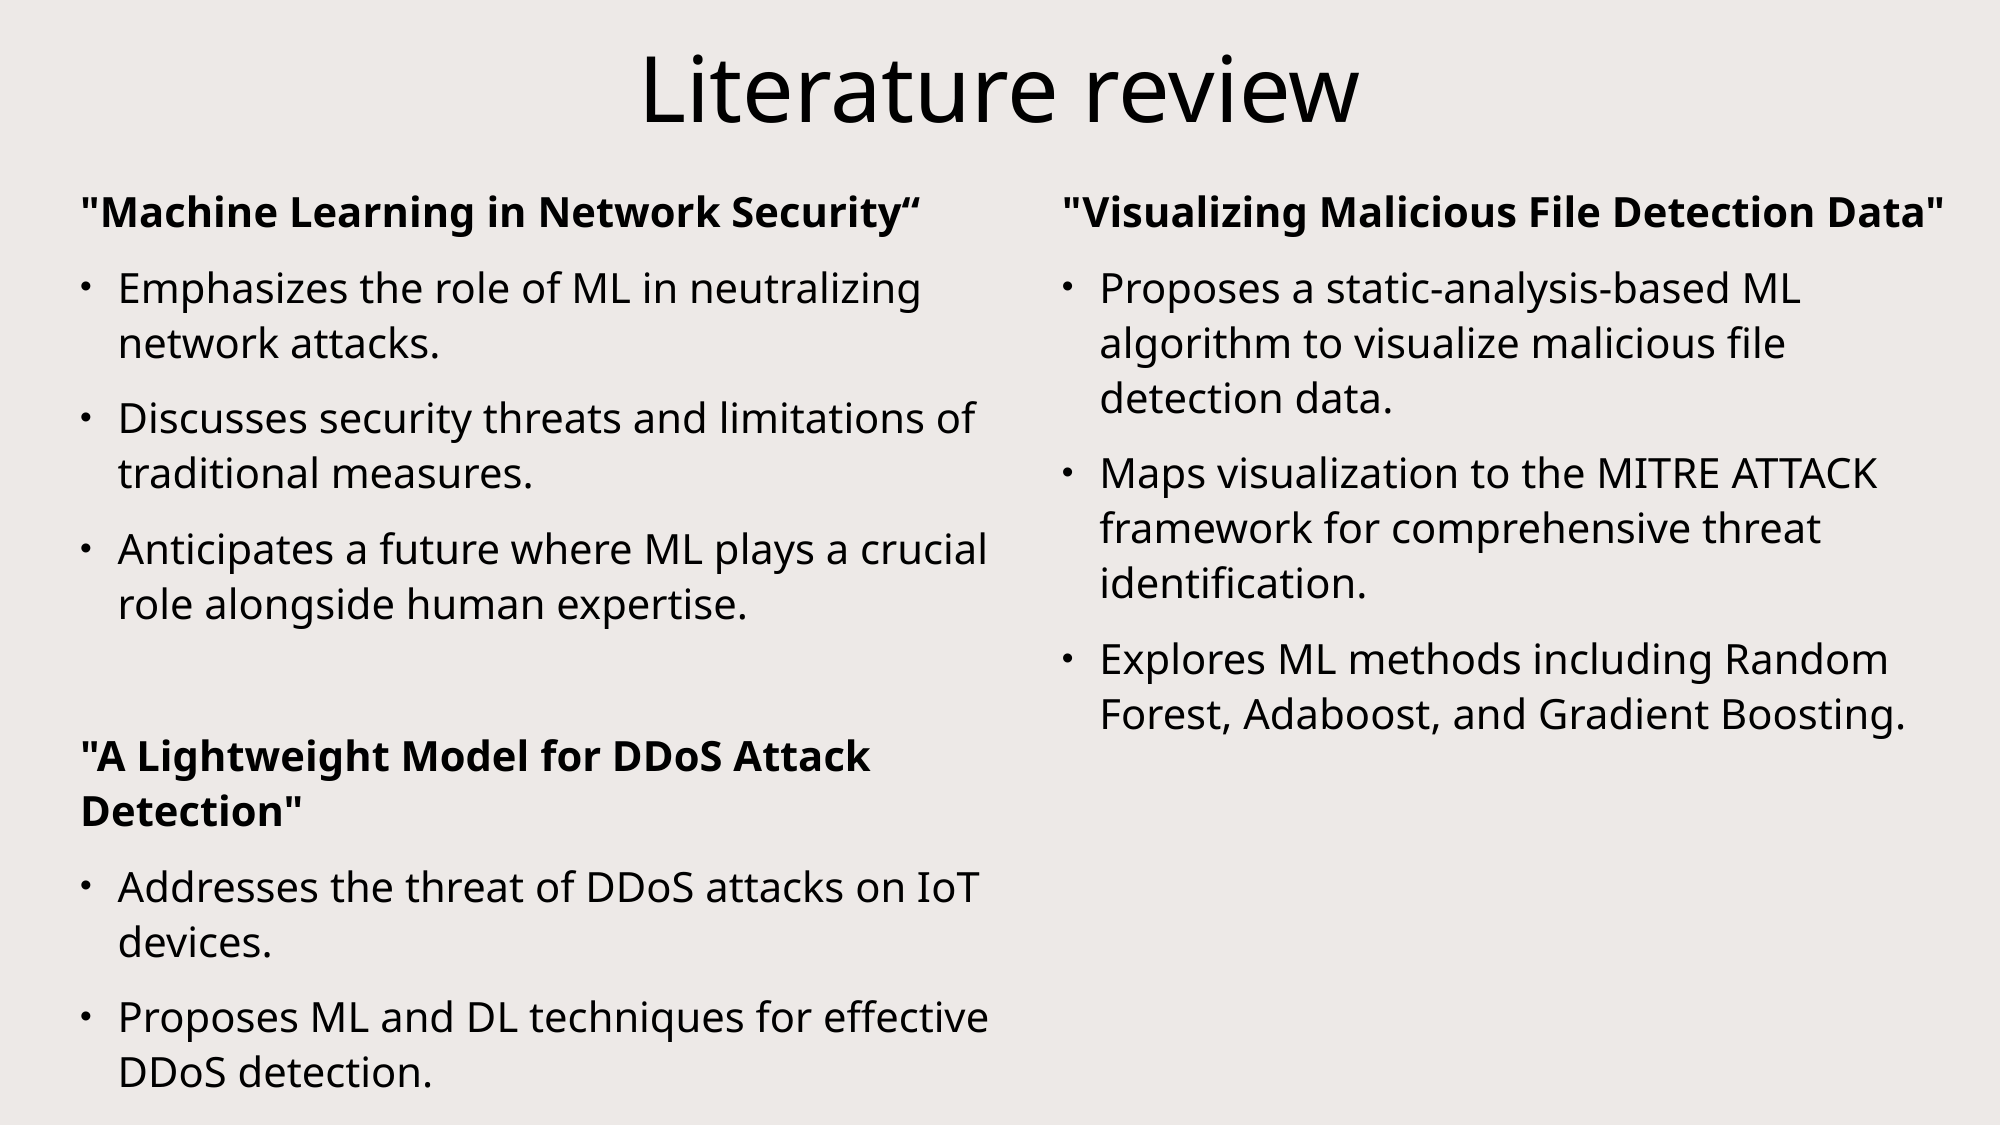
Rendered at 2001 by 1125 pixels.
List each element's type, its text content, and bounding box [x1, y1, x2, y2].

title Literature review [137, 26, 1863, 150]
text_box "Visualizing Malicious File Detection Data" Proposes a static-analysis-based ML algorithm to visualize malicious file detection data. Maps visualization to the MITRE ATTACK framework for comprehensive threat identification. Explores ML methods including Random Forest, Adaboost, and Gradient Boosting. [1046, 173, 1981, 1101]
list "Machine Learning in Network Security“ Emphasizes the role of ML in neutralizing network attacks. Discusses security threats and limitations of traditional measures. Anticipates a future where ML plays a crucial role alongside human expertise. "A Lightweight Model for DDoS Attack Detection" Addresses the threat of DDoS attacks on IoT devices. Proposes ML and DL techniques for effective DDoS detection. Introduces unconventional data pre-processing for anomaly detection in IoT traffic. [65, 173, 1046, 1087]
